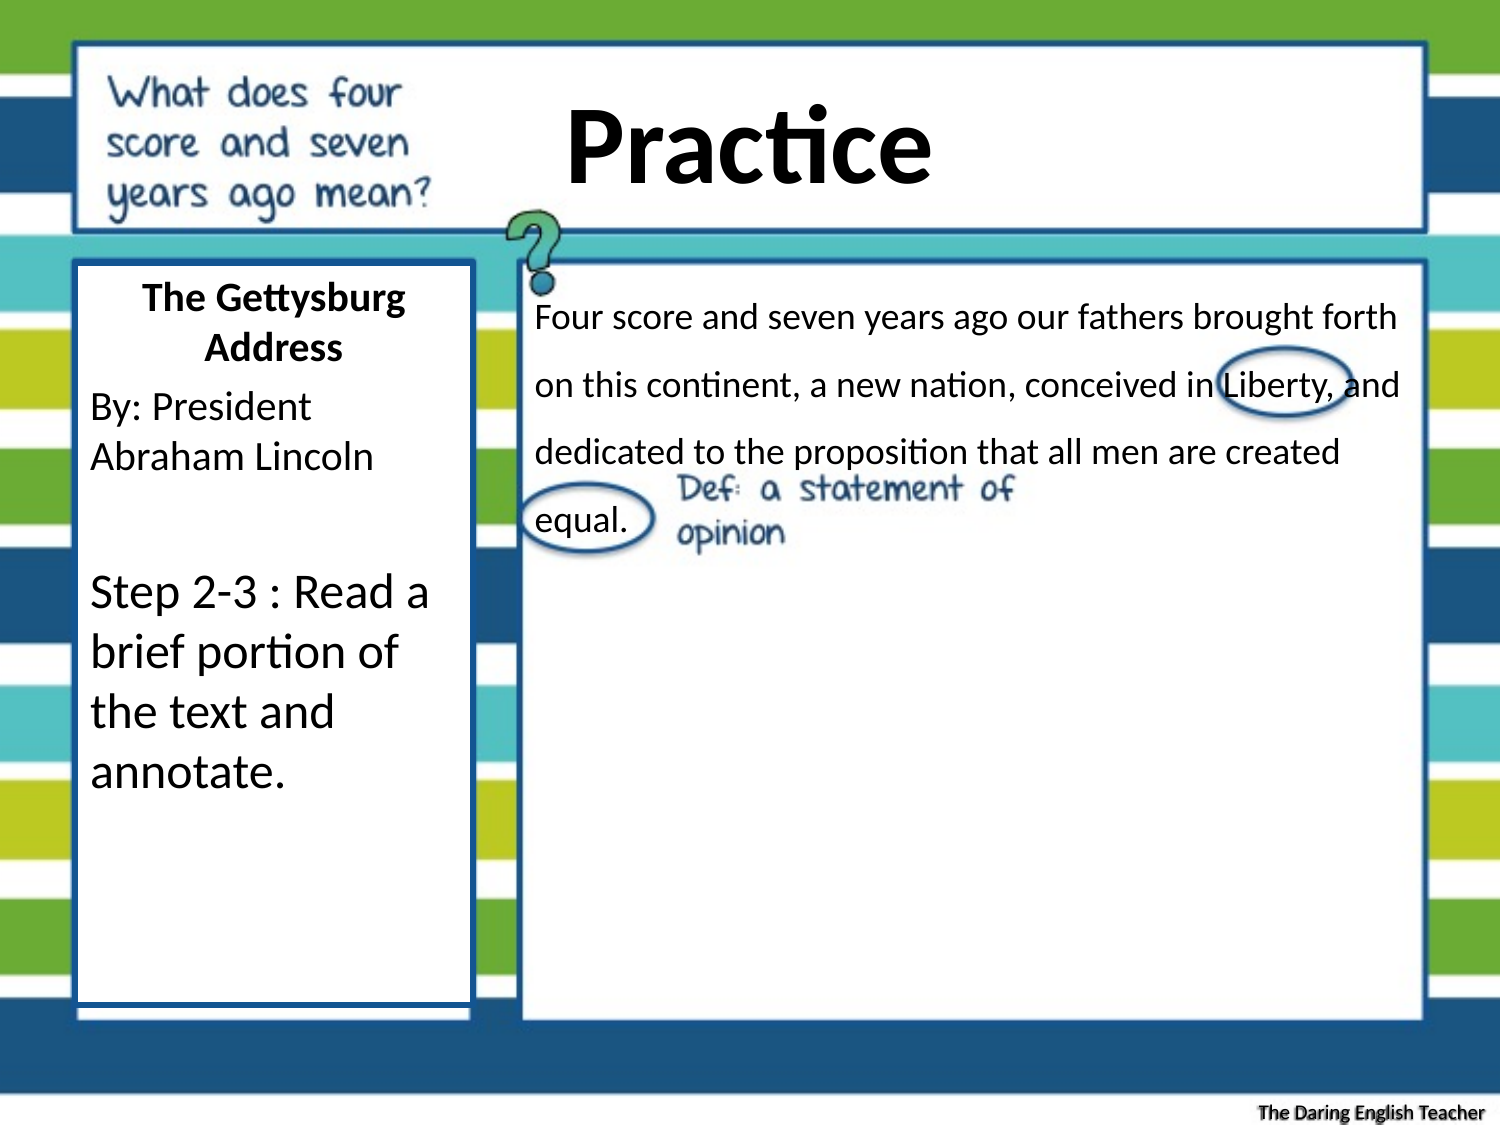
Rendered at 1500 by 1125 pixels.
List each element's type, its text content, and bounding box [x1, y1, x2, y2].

list The Gettysburg Address By: President Abraham Lincoln Step 2-3 : Read a brief portion of the text and annotate. [72, 259, 476, 1008]
title Practice [72, 42, 1428, 236]
text_box Four score and seven years ago our fathers brought forth on this continent, a new nation, conceived in Liberty, and dedicated to the proposition that all men are created equal. [519, 262, 1425, 993]
picture [0, 0, 1500, 1125]
